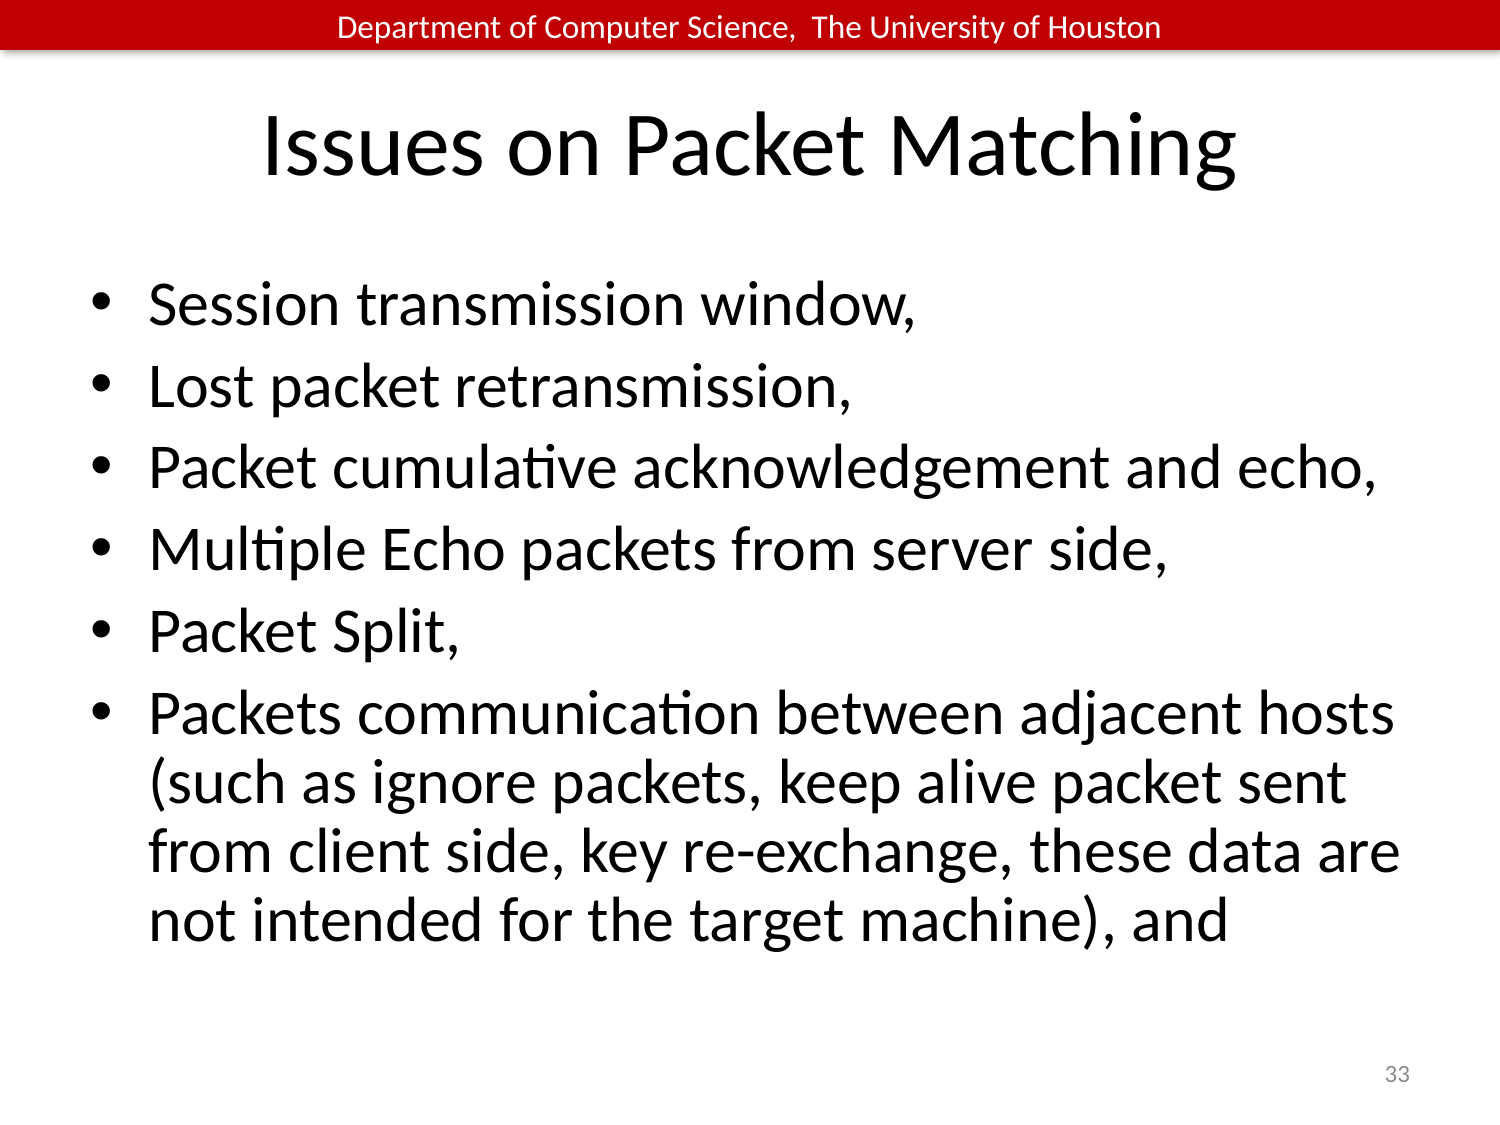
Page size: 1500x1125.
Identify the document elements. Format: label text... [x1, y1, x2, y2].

list Session transmission window, Lost packet retransmission, Packet cumulative acknowledgement and echo, Multiple Echo packets from server side, Packet Split, Packets communication between adjacent hosts (such as ignore packets, keep alive packet sent from client side, key re-exchange, these data are not intended for the target machine), and [75, 262, 1425, 1005]
slide_number 33 [1074, 1042, 1425, 1103]
title Issues on Packet Matching [75, 45, 1425, 233]
